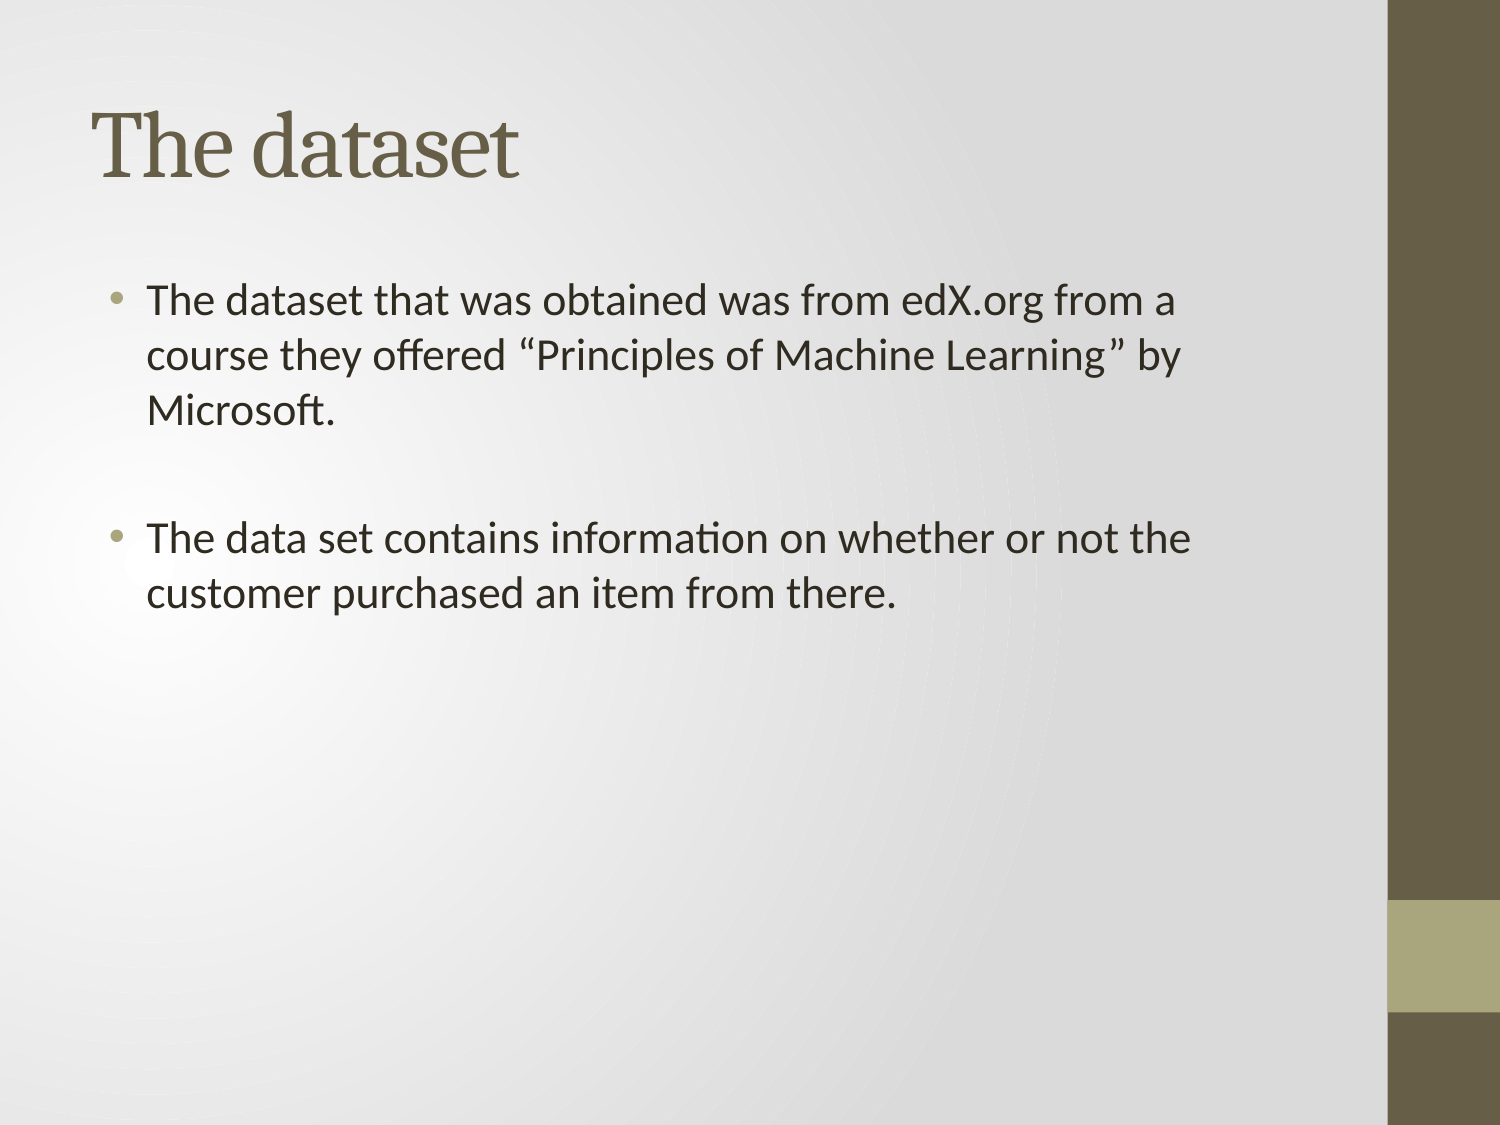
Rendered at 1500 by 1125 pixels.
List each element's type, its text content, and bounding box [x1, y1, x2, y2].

title The dataset [75, 45, 1325, 233]
list The dataset that was obtained was from edX.org from a course they offered “Principles of Machine Learning” by Microsoft. The data set contains information on whether or not the customer purchased an item from there. [75, 262, 1325, 1050]
